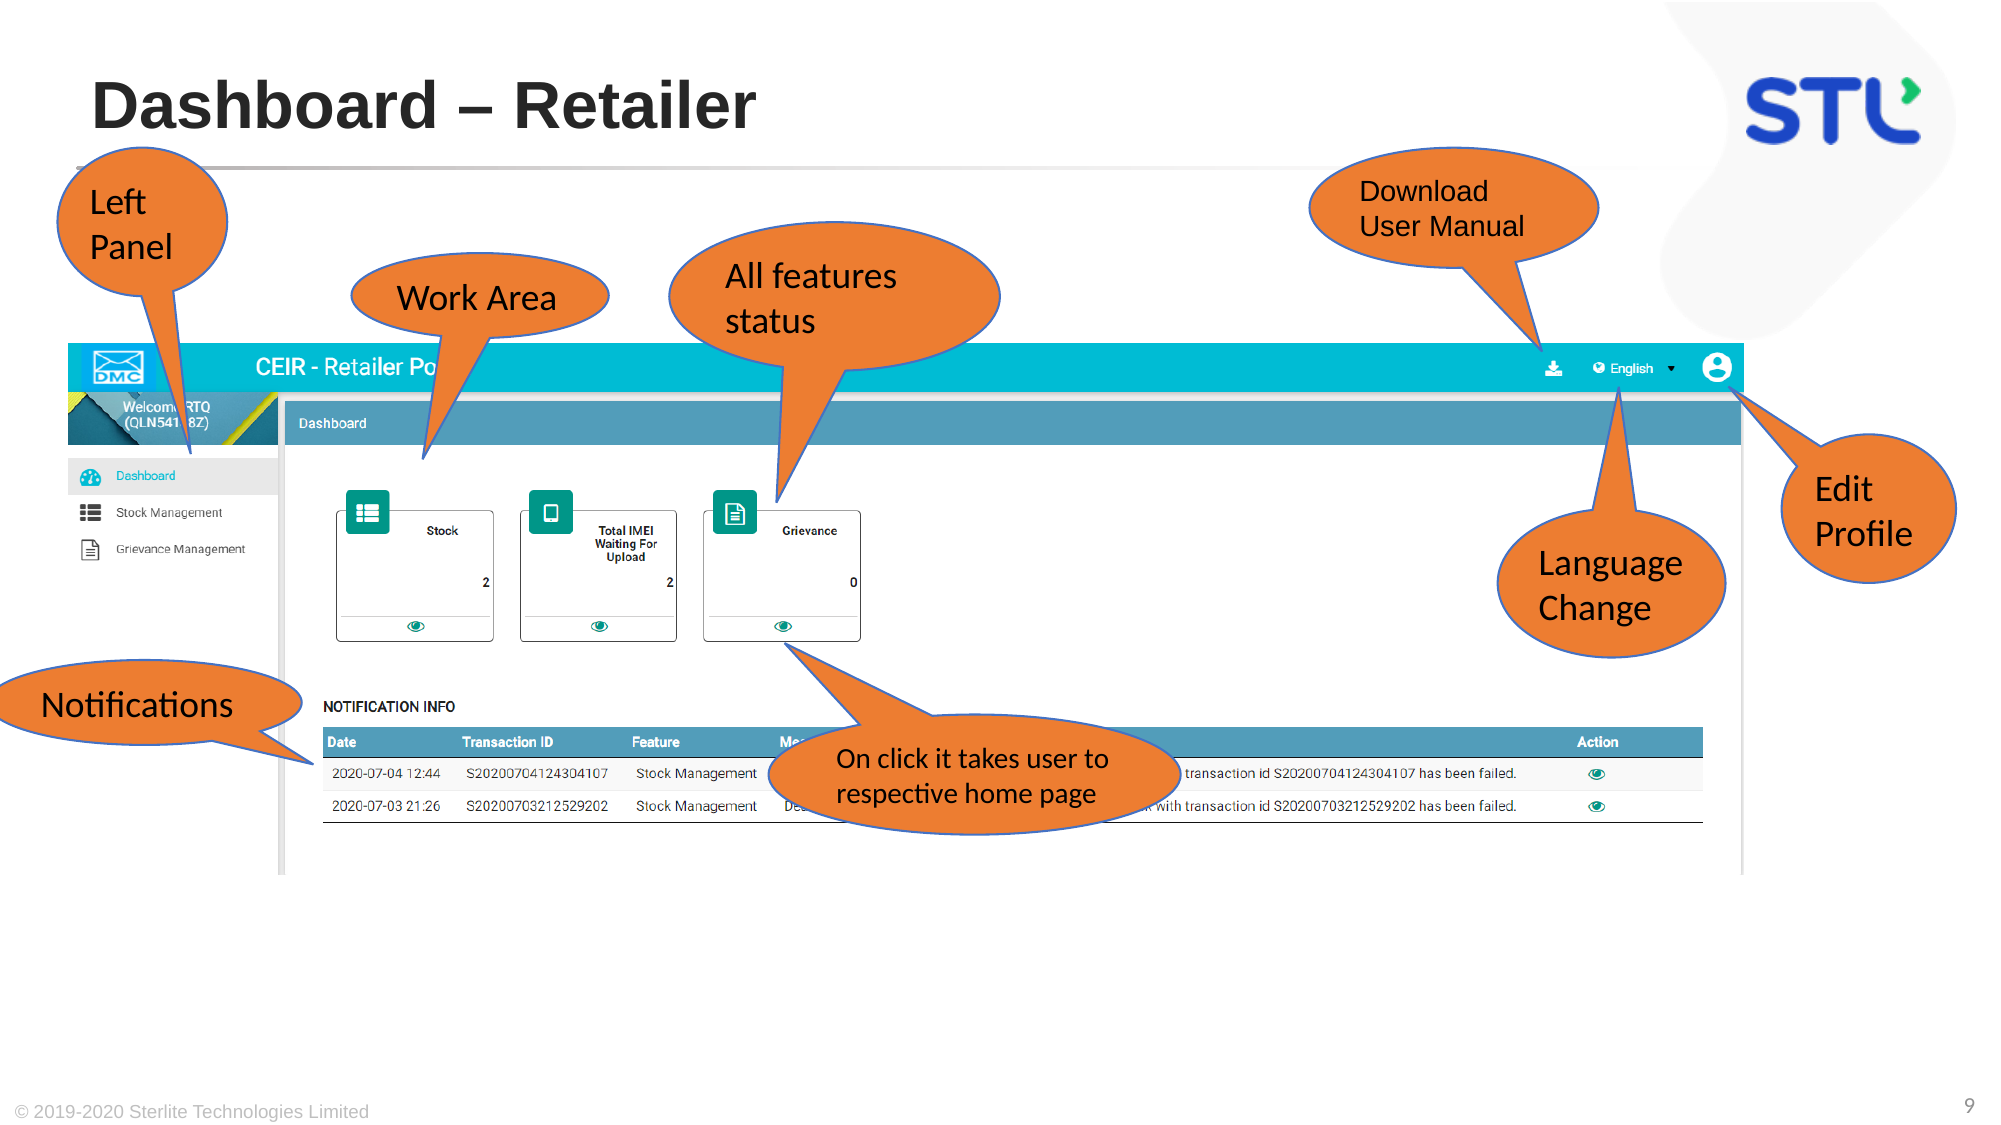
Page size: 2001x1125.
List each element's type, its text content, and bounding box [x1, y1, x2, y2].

picture [1746, 77, 1921, 145]
text_box Edit Profile [1744, 396, 1957, 583]
text_box Download User Manual [1309, 147, 1599, 343]
picture [94, 351, 143, 383]
text_box Work Area [351, 253, 609, 343]
text_box Notifications [0, 665, 68, 740]
text_box Left Panel [57, 147, 228, 343]
slide_number 9 [1955, 1083, 1997, 1122]
title Dashboard – Retailer [76, 36, 1564, 168]
footer © 2019-2020 Sterlite Technologies Limited [0, 1083, 455, 1125]
picture [68, 343, 1744, 876]
text_box All features status [669, 222, 1000, 343]
